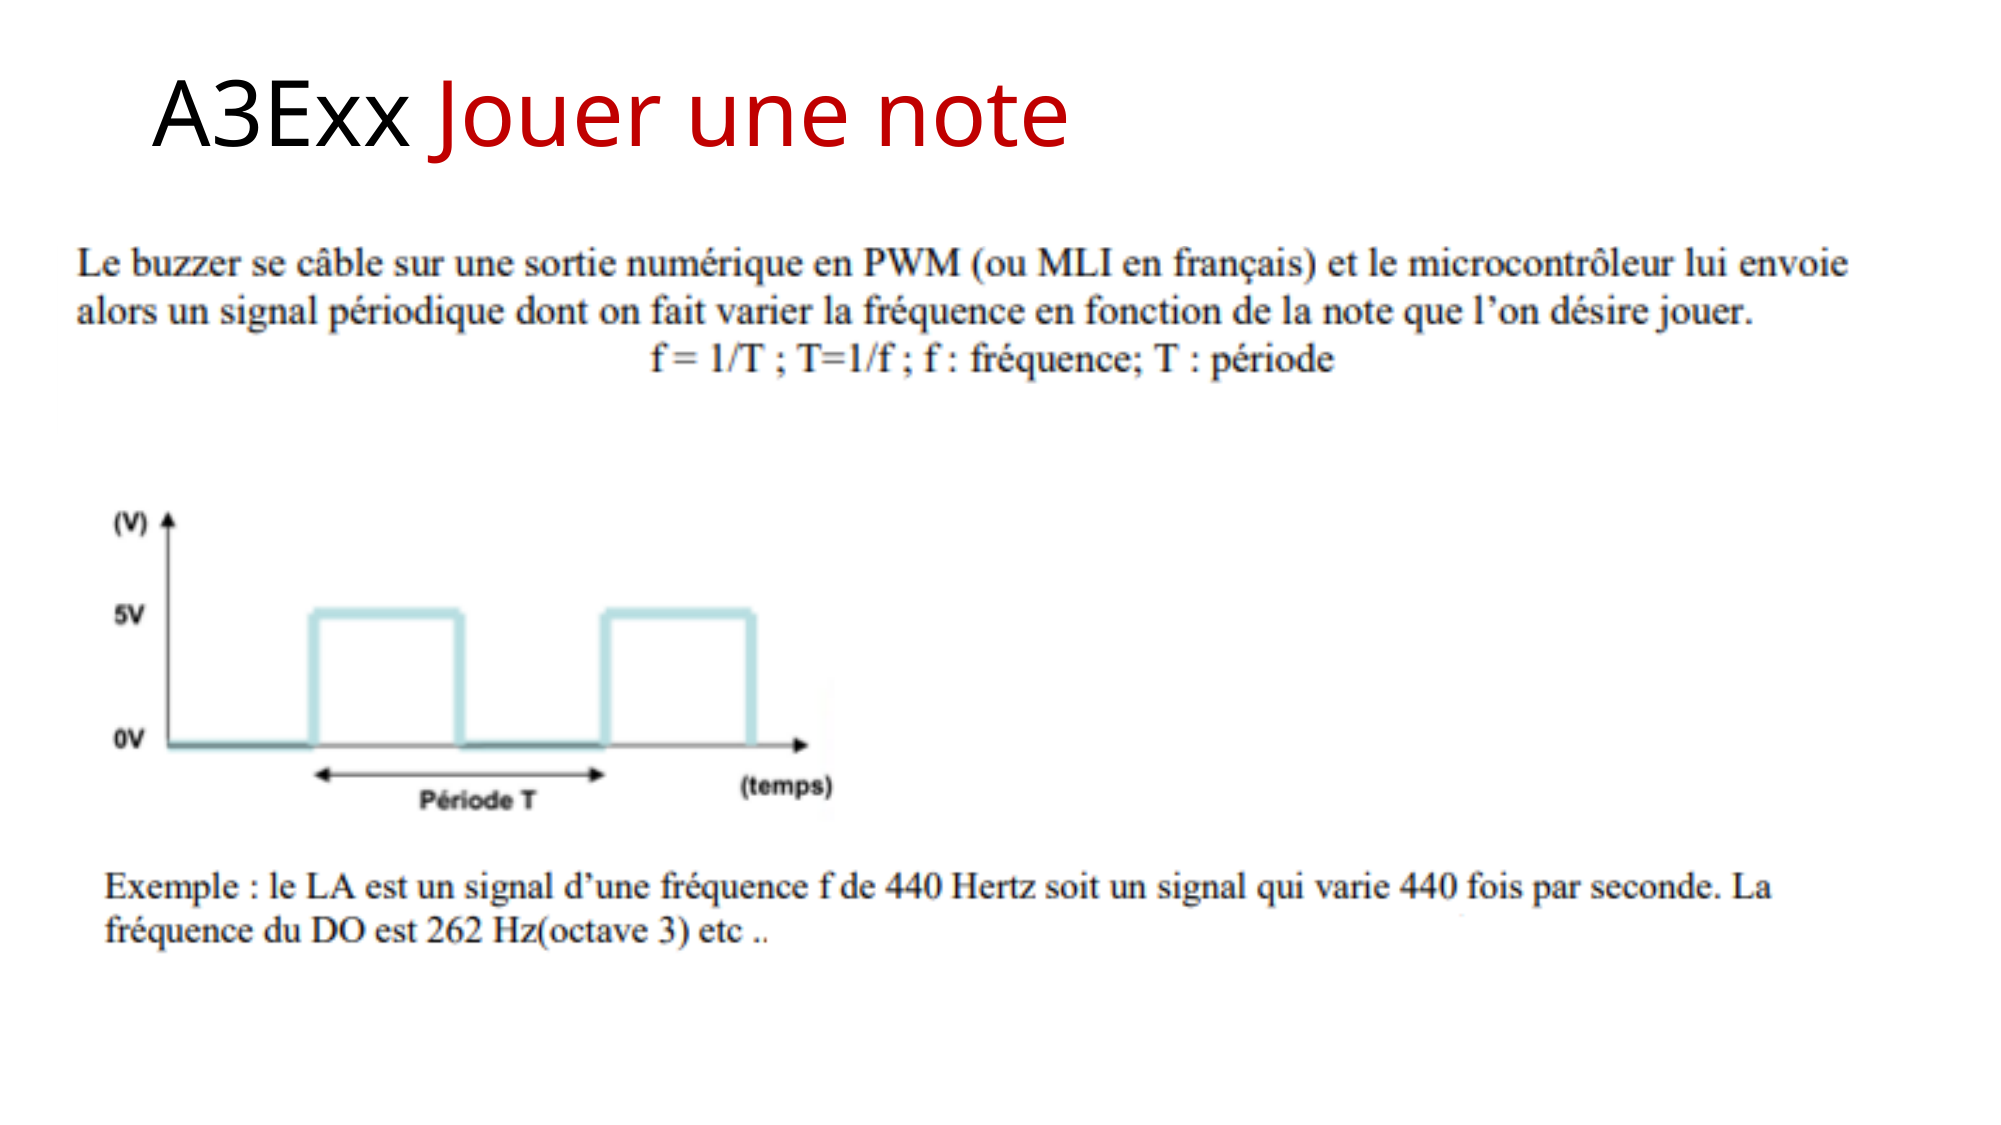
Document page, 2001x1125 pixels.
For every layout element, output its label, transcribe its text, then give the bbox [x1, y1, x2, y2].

picture [55, 246, 1984, 434]
picture [85, 477, 1853, 969]
text_box A3Exx Jouer une note [137, 59, 1863, 164]
